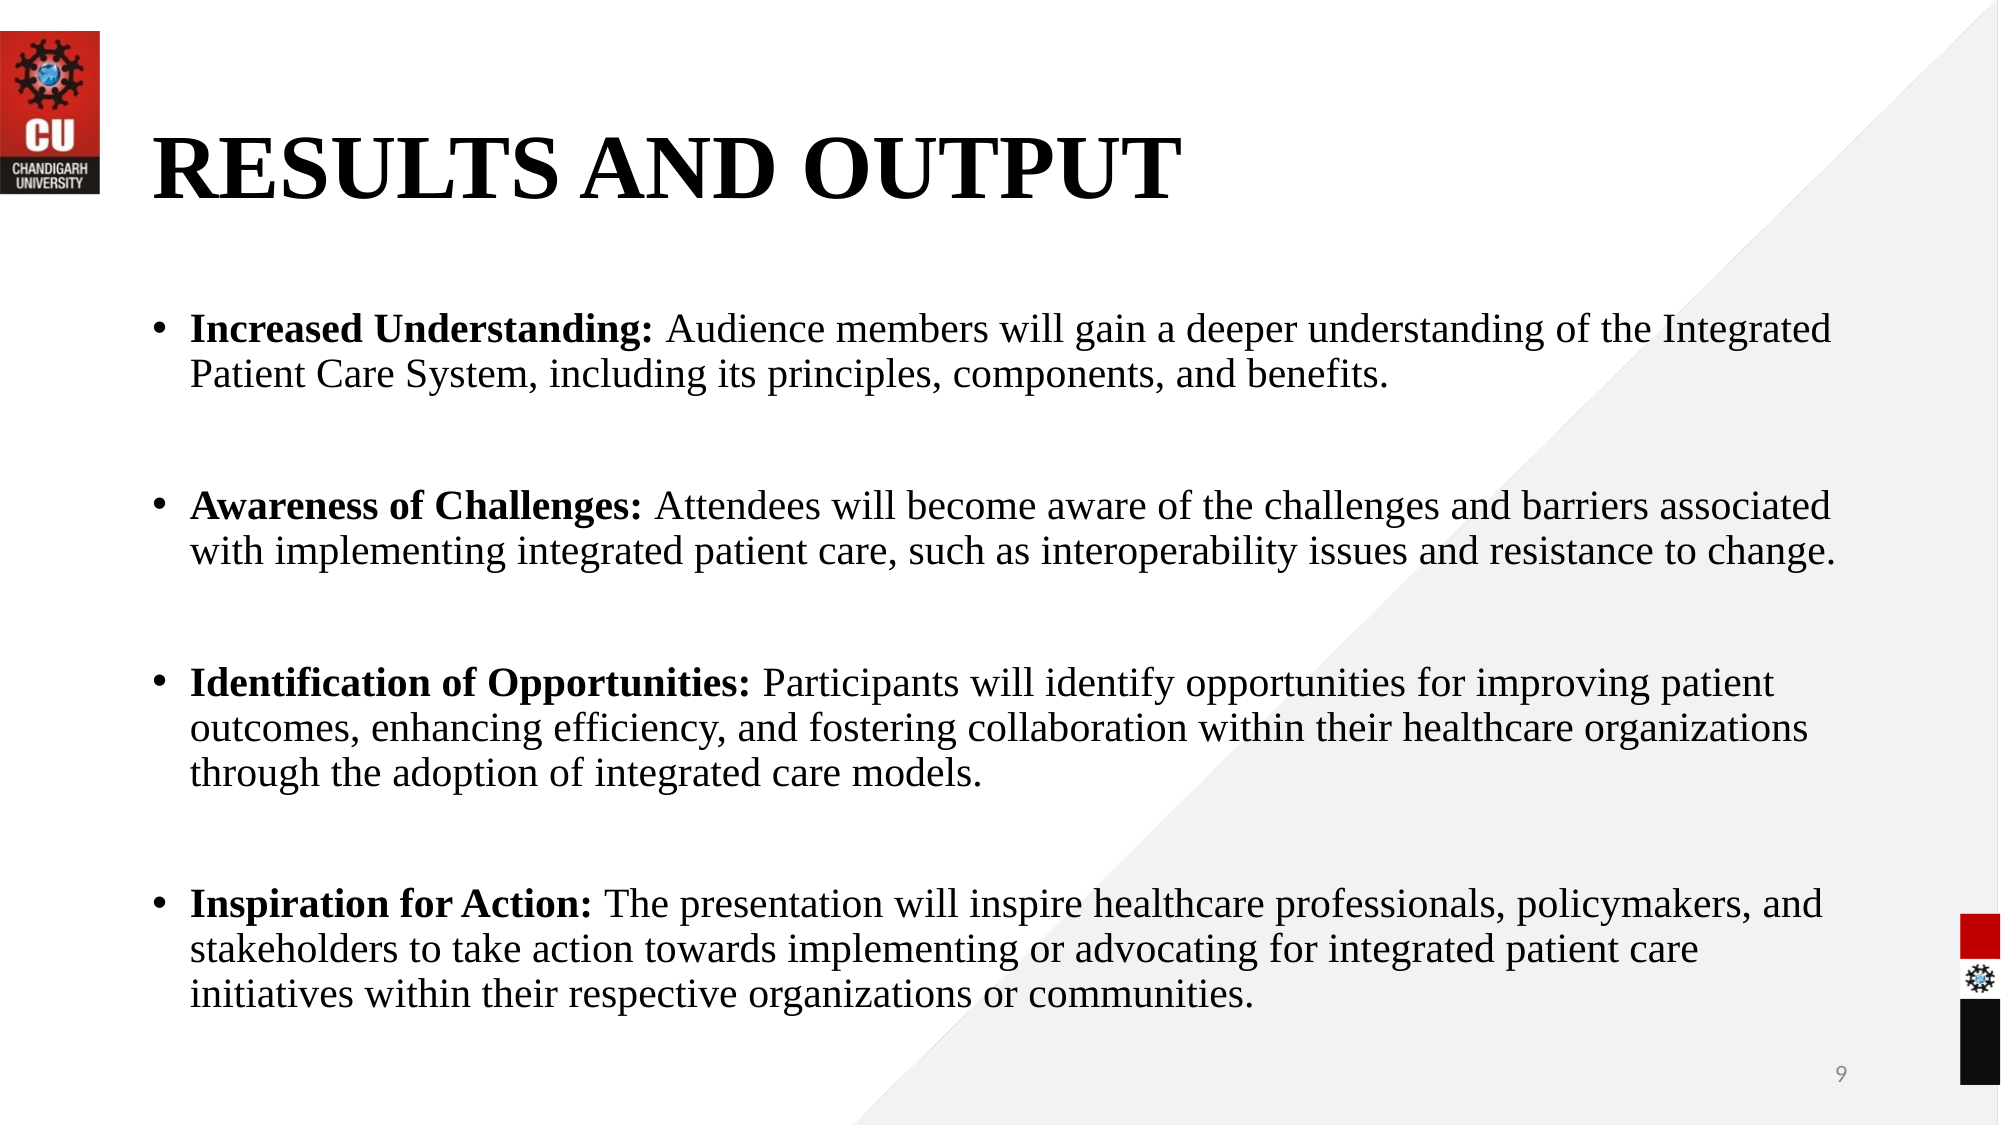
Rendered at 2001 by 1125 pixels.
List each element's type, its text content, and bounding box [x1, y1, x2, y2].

slide_number 9 [1412, 1042, 1863, 1103]
list Increased Understanding: Audience members will gain a deeper understanding of the Integrated Patient Care System, including its principles, components, and benefits. Awareness of Challenges: Attendees will become aware of the challenges and barriers associated with implementing integrated patient care, such as interoperability issues and resistance to change. Identification of Opportunities: Participants will identify opportunities for improving patient outcomes, enhancing efficiency, and fostering collaboration within their healthcare organizations through the adoption of integrated care models. Inspiration for Action: The presentation will inspire healthcare professionals, policymakers, and stakeholders to take action towards implementing or advocating for integrated patient care initiatives within their respective organizations or communities. [137, 299, 1863, 1014]
title RESULTS AND OUTPUT [137, 59, 1863, 278]
picture [0, 0, 2001, 1125]
